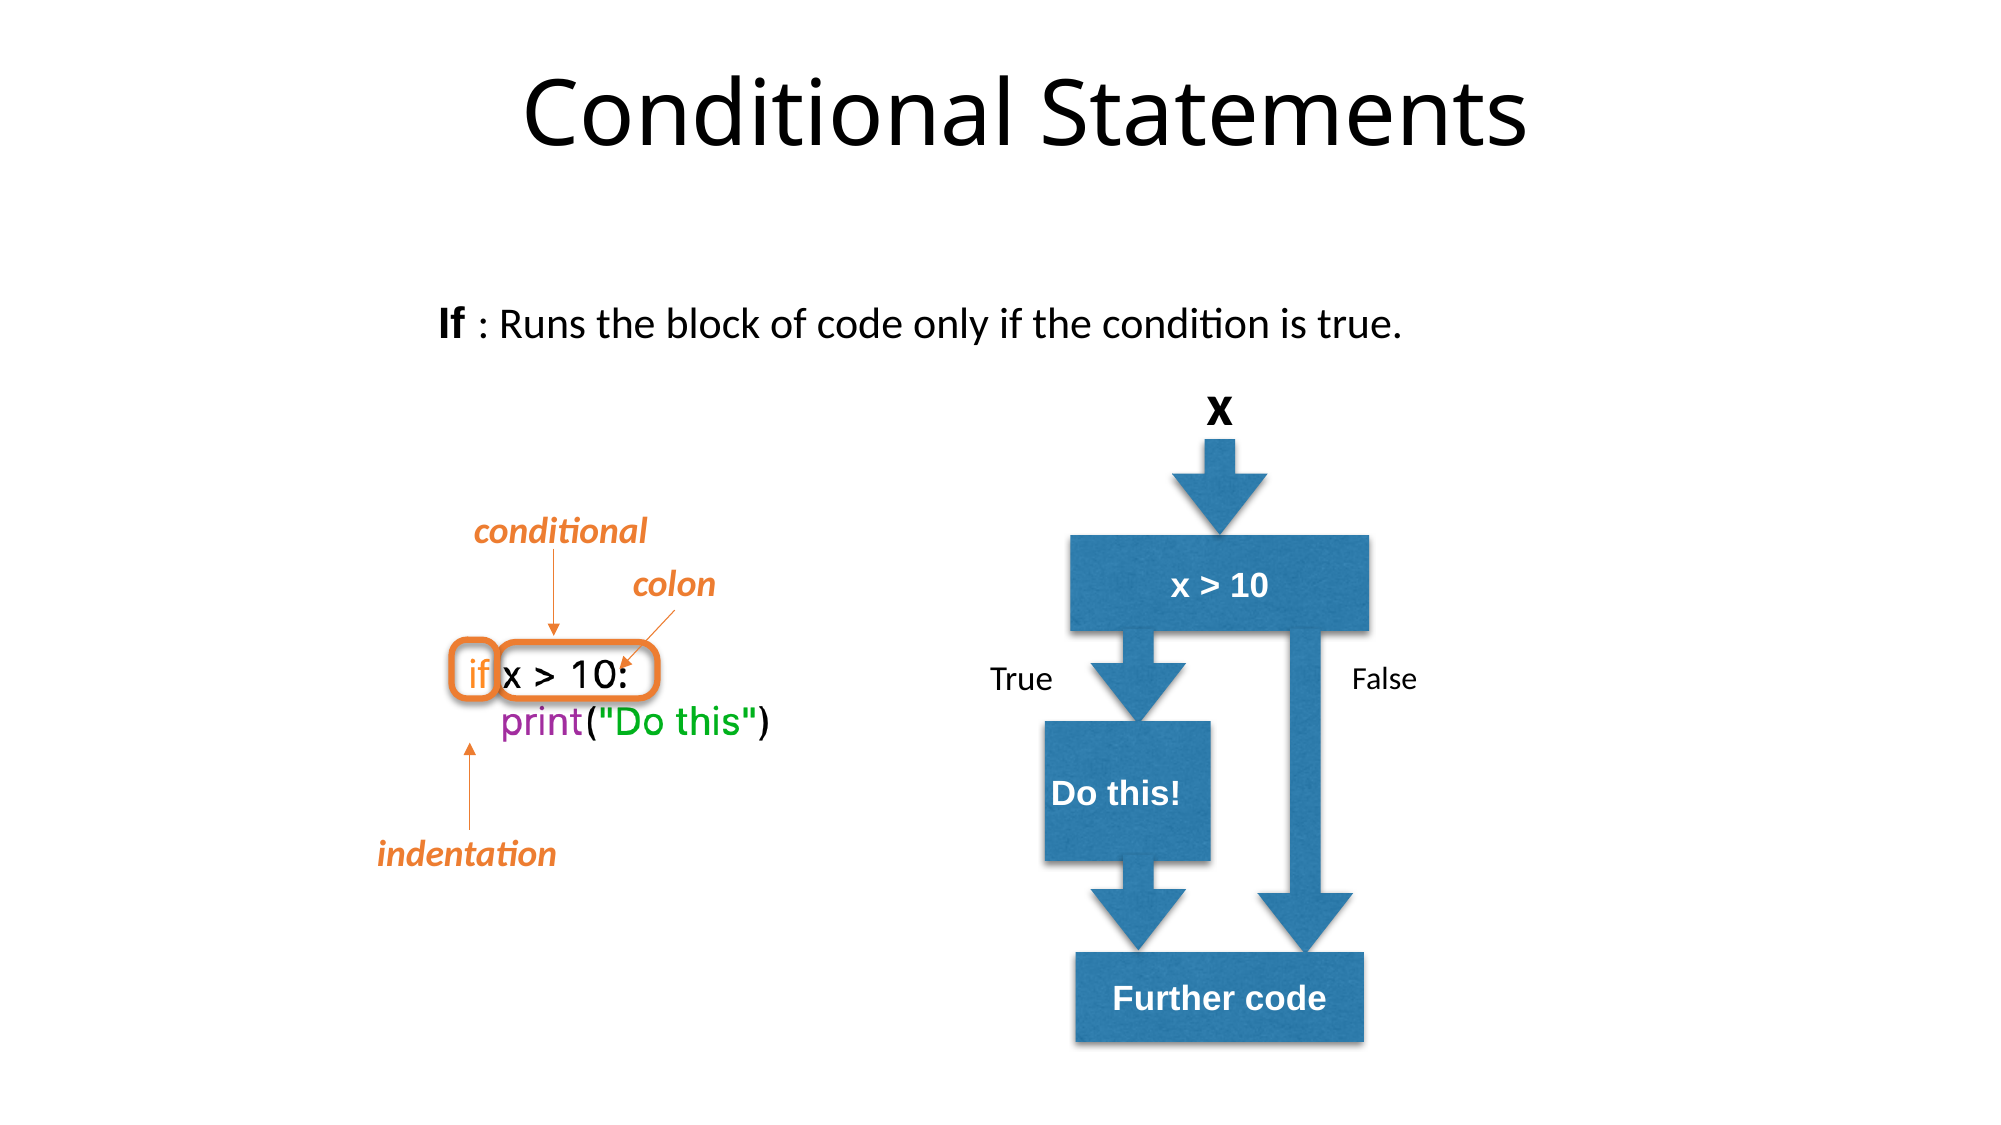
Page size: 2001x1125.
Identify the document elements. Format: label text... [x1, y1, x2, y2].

text_box If : Runs the block of code only if the condition is true. [432, 218, 1734, 353]
picture [459, 635, 814, 776]
text_box colon [566, 551, 783, 612]
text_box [984, 439, 1456, 1042]
text_box [451, 641, 459, 697]
text_box indentation [362, 822, 578, 882]
text_box x [1191, 360, 1419, 439]
title Conditional Statements [506, 7, 2000, 225]
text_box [619, 610, 675, 670]
text_box conditional [459, 498, 675, 559]
